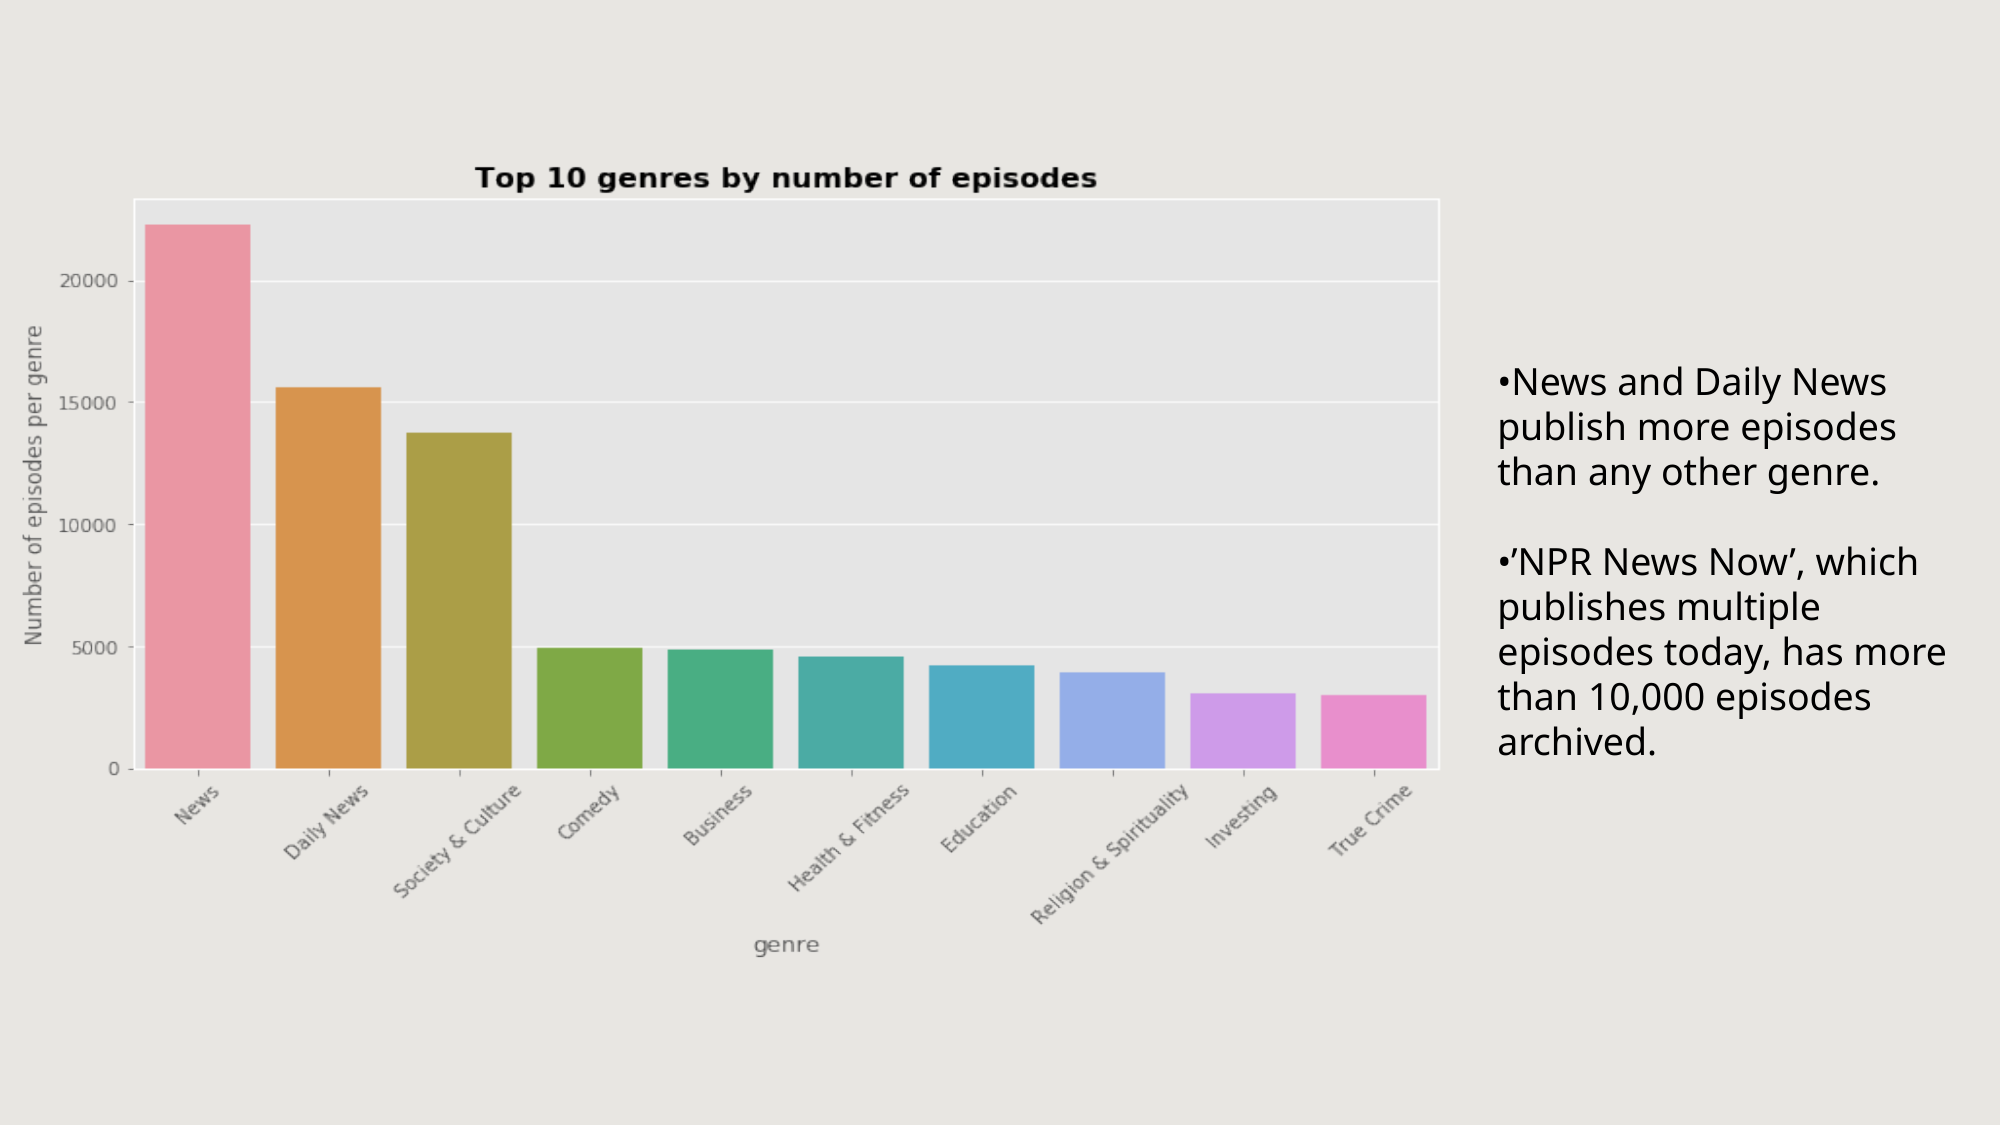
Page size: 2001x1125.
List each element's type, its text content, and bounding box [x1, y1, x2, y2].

text_box •News and Daily News publish more episodes than any other genre. •’NPR News Now’, which publishes multiple episodes today, has more than 10,000 episodes archived. [1482, 350, 1986, 771]
picture [11, 155, 1460, 970]
